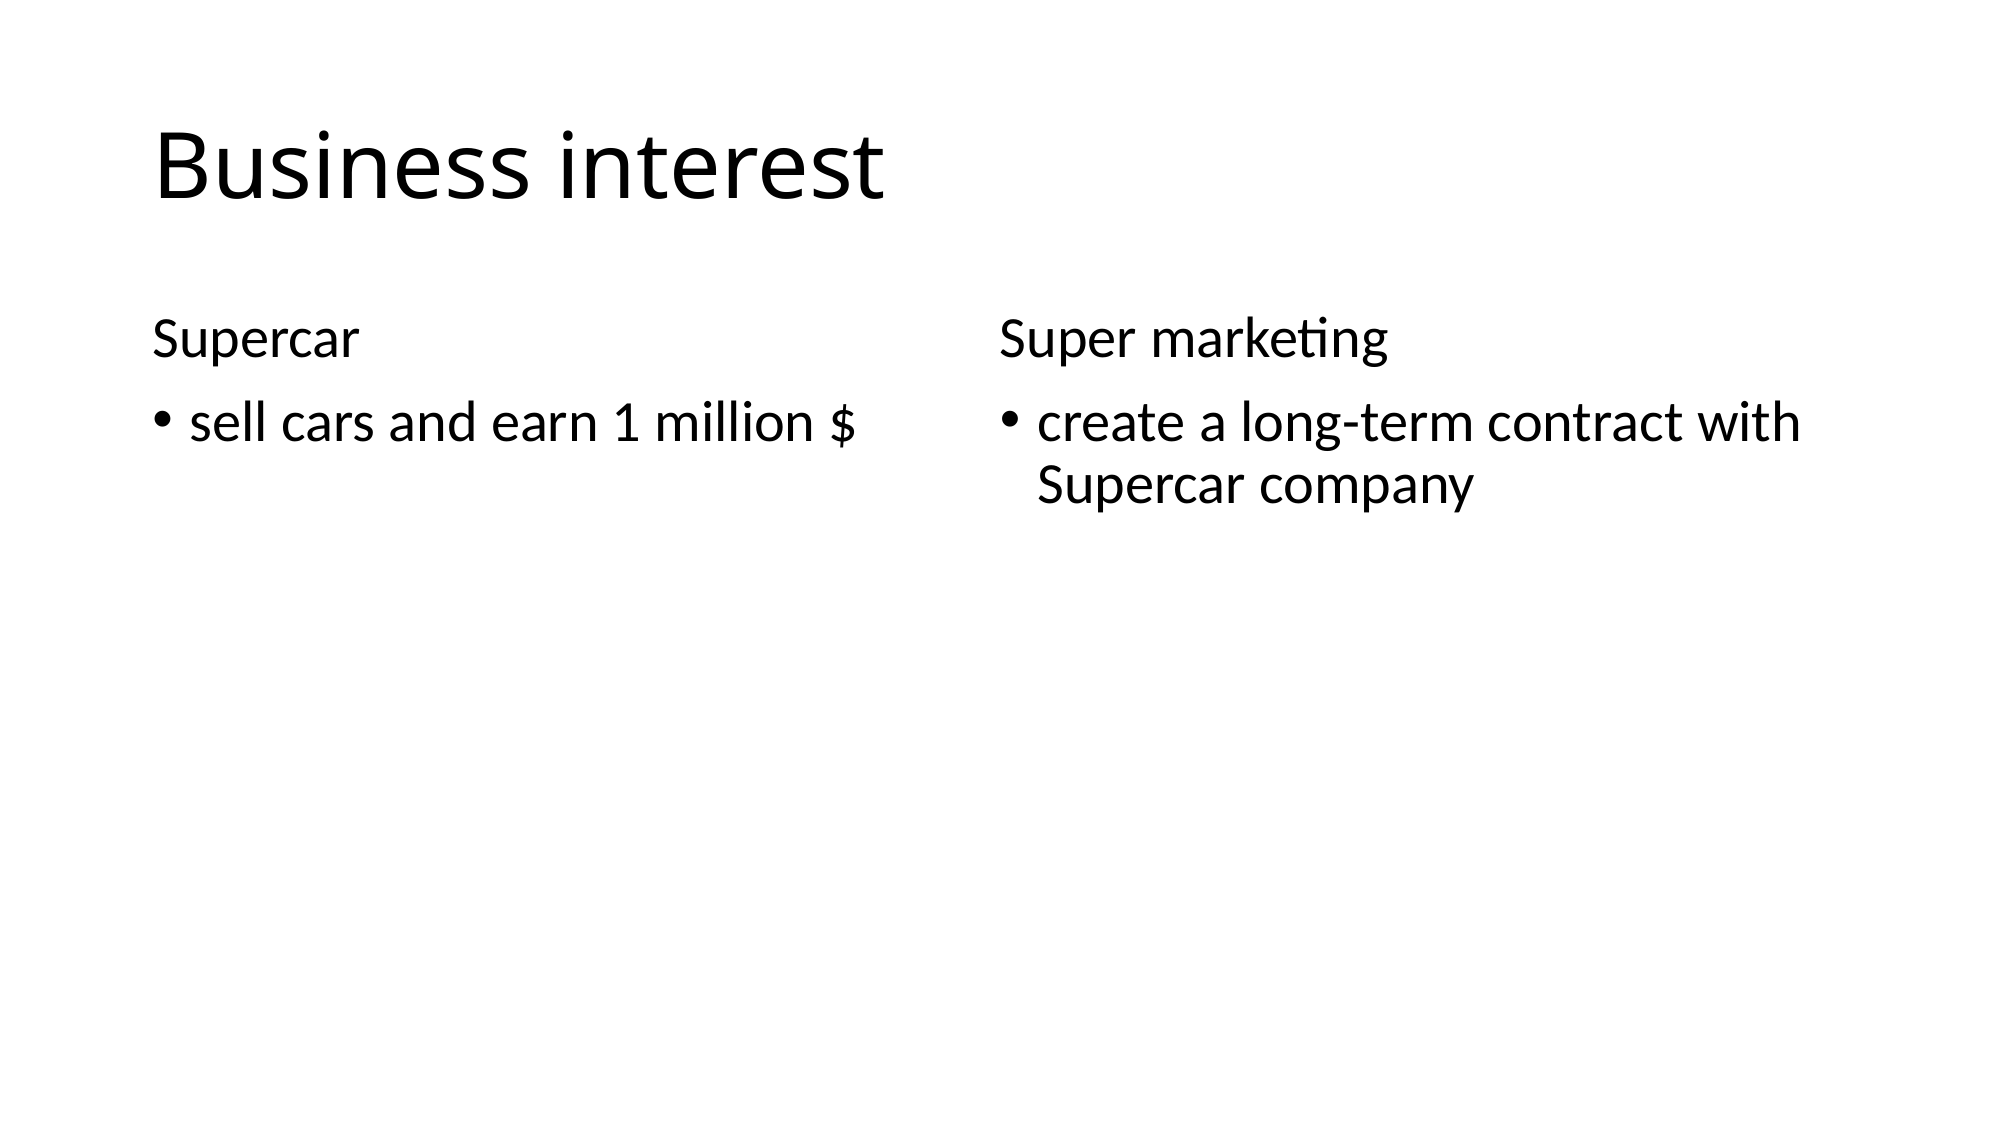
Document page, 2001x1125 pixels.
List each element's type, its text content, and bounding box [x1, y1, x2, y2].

list Supercar sell cars and earn 1 million $ Super marketing create a long-term contract with Supercar company [137, 299, 1863, 1014]
title Business interest [137, 59, 1863, 278]
